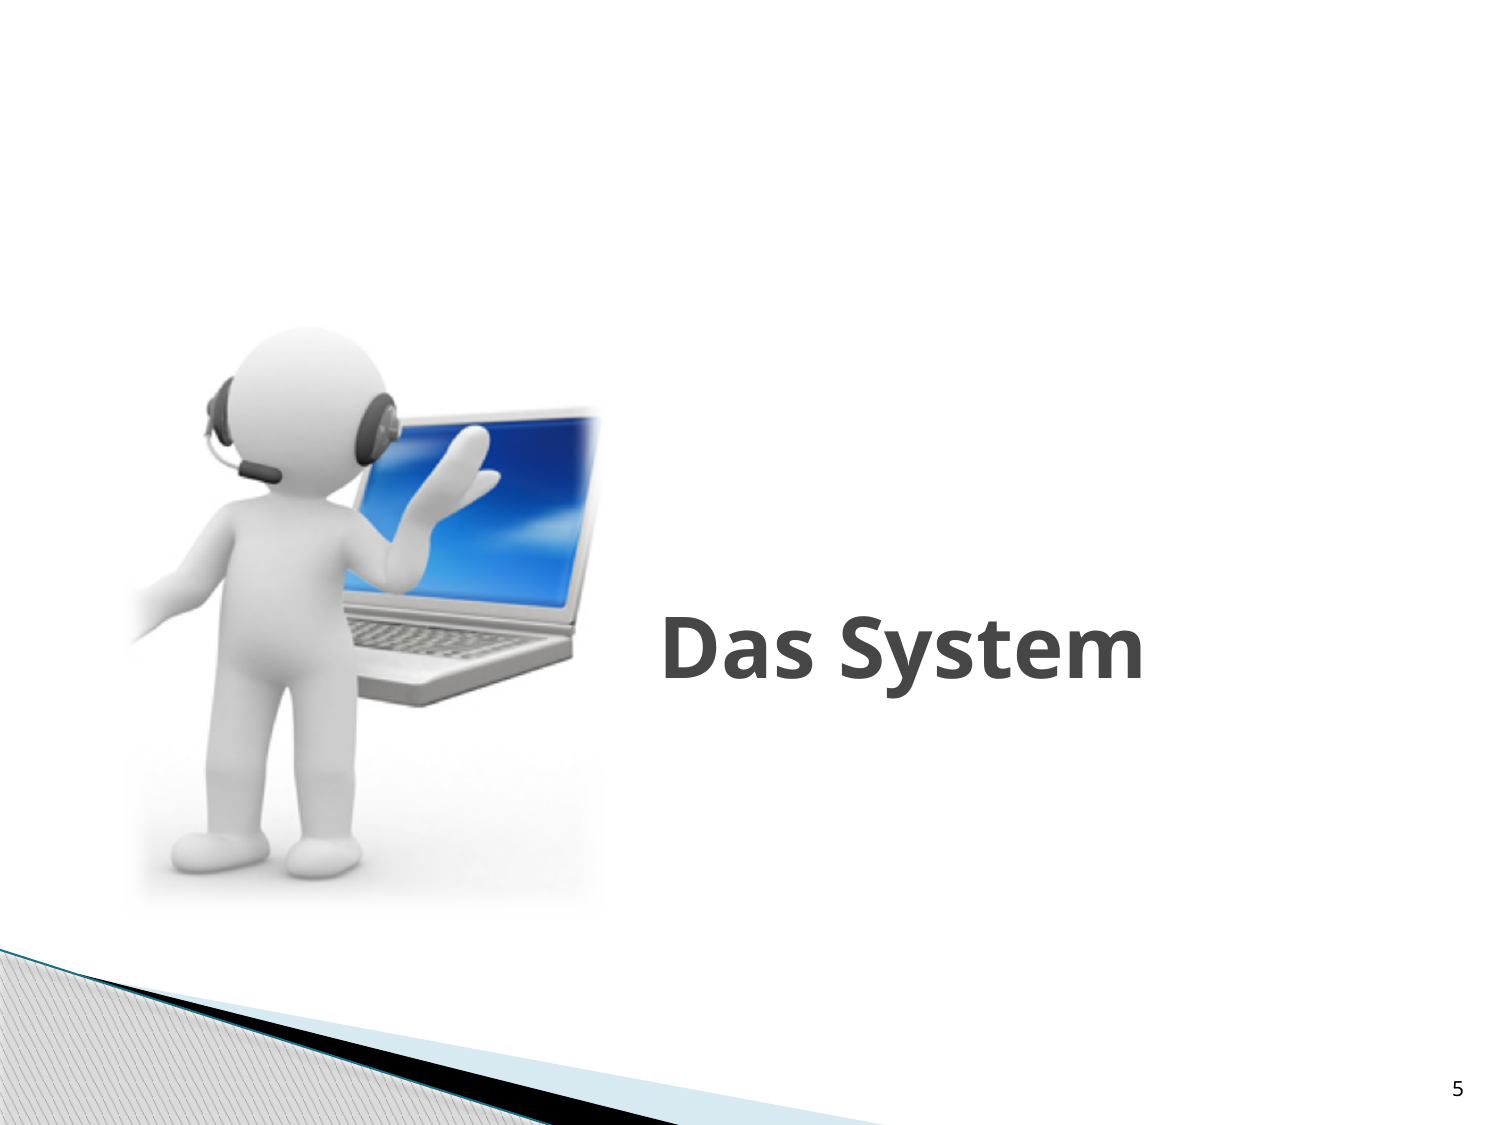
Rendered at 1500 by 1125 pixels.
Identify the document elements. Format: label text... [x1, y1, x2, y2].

title Das System [643, 550, 1500, 739]
picture [123, 243, 606, 916]
slide_number 5 [1418, 1051, 1479, 1112]
